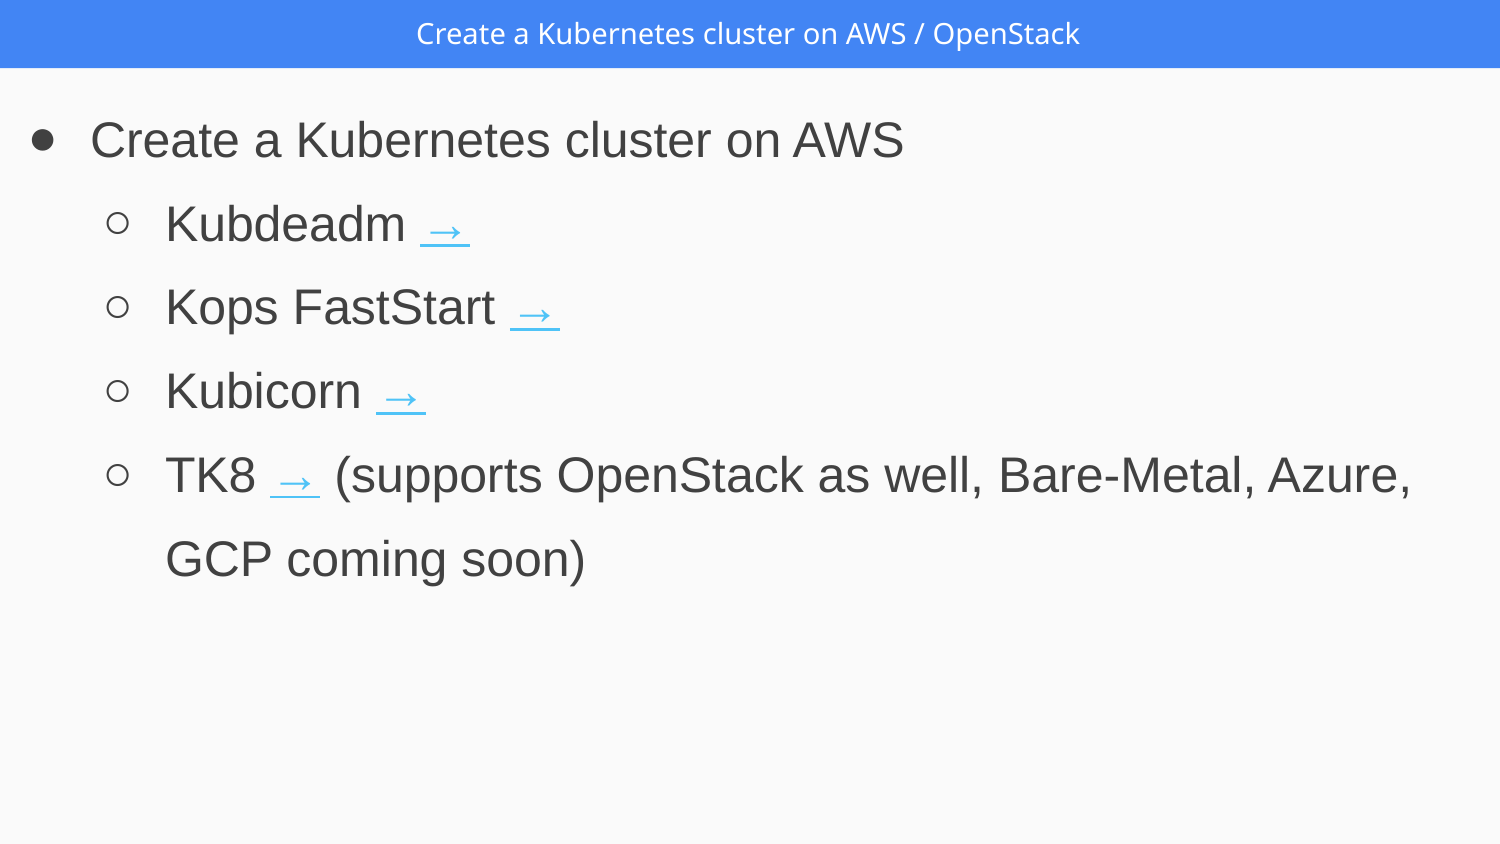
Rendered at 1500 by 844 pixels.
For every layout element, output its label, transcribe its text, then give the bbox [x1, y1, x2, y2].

title Create a Kubernetes cluster on AWS / OpenStack [0, 0, 1497, 68]
text_box Create a Kubernetes cluster on AWS Kubdeadm → Kops FastStart → Kubicorn → TK8 → (supports OpenStack as well, Bare-Metal, Azure, GCP coming soon) [0, 68, 1500, 844]
